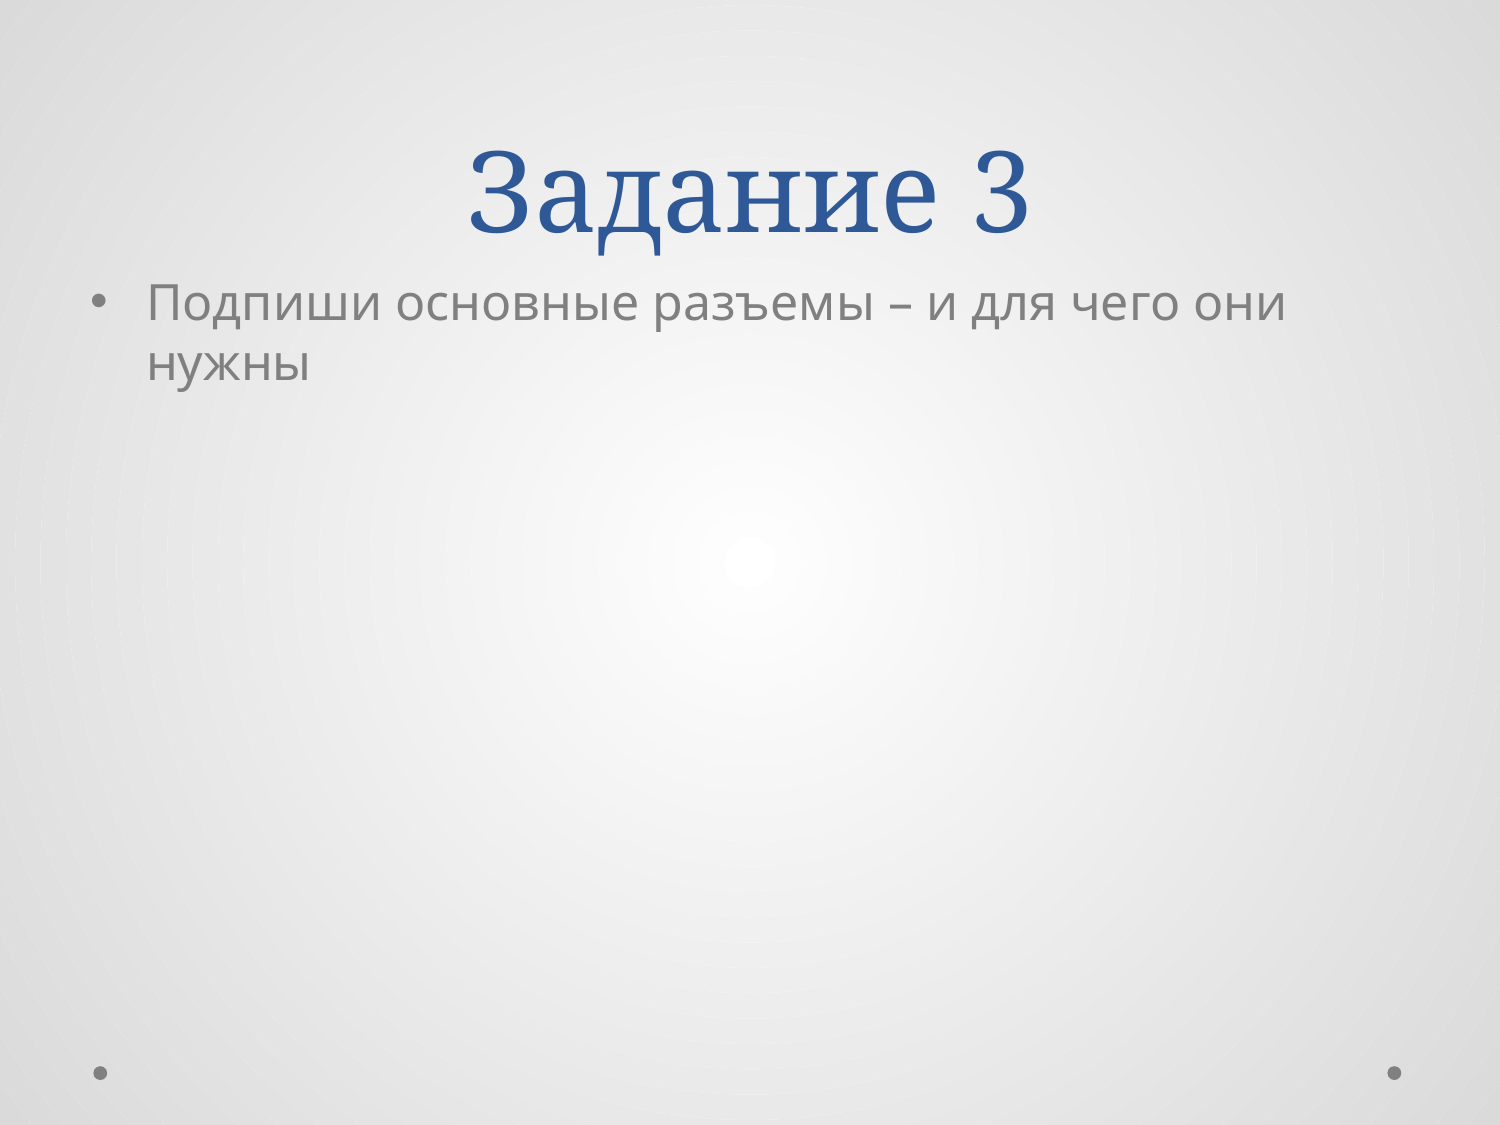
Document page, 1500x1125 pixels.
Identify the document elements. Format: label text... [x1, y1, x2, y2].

list Подпиши основные разъемы – и для чего они нужны [75, 262, 1425, 1005]
title Задание 3 [75, 0, 1425, 262]
